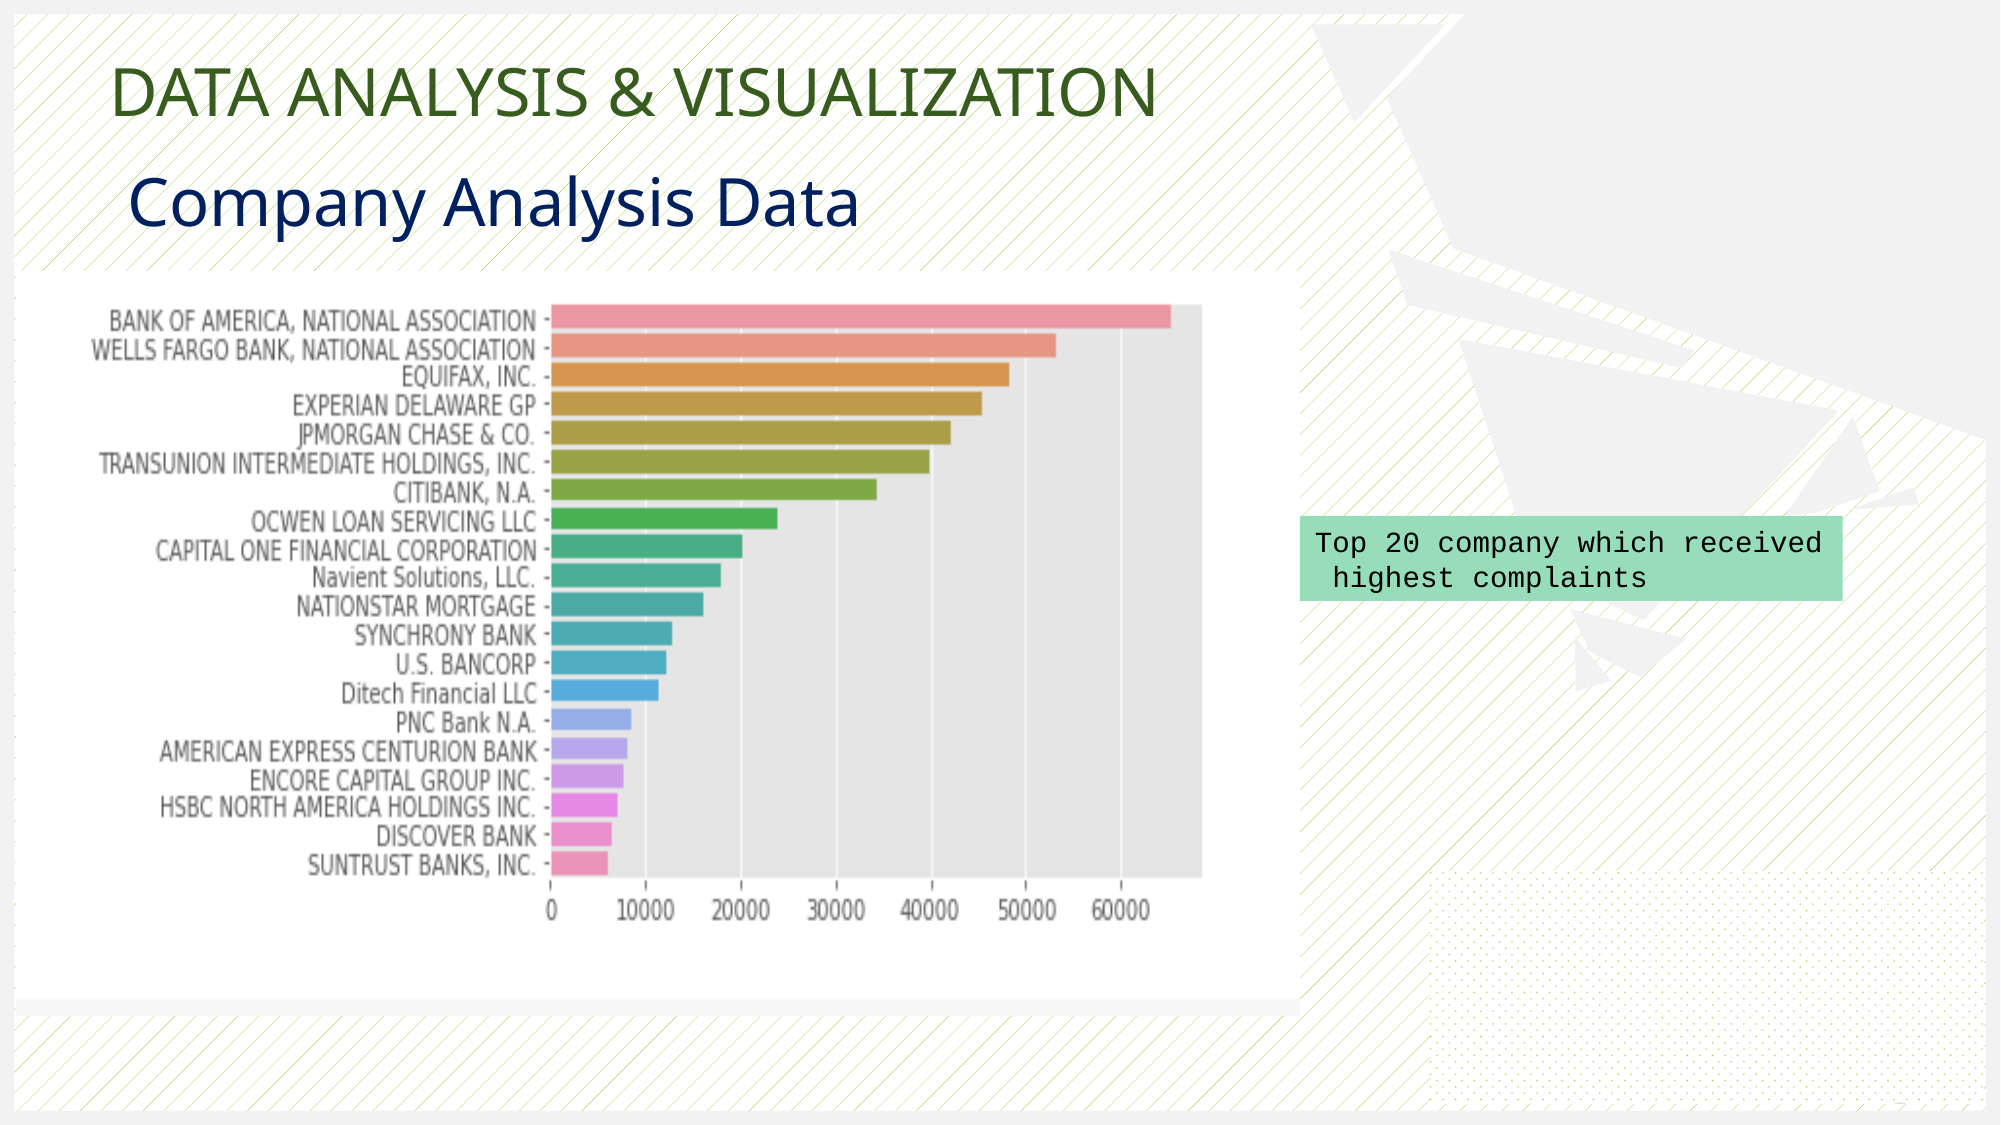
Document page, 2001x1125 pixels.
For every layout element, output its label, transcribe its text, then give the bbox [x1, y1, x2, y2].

picture [16, 271, 1300, 1017]
picture [1430, 871, 1984, 1104]
text_box Top 20 company which received highest complaints [1300, 515, 1843, 601]
text_box Company Analysis Data [112, 161, 1229, 233]
text_box DATA ANALYSIS & VISUALIZATION [94, 51, 1211, 122]
